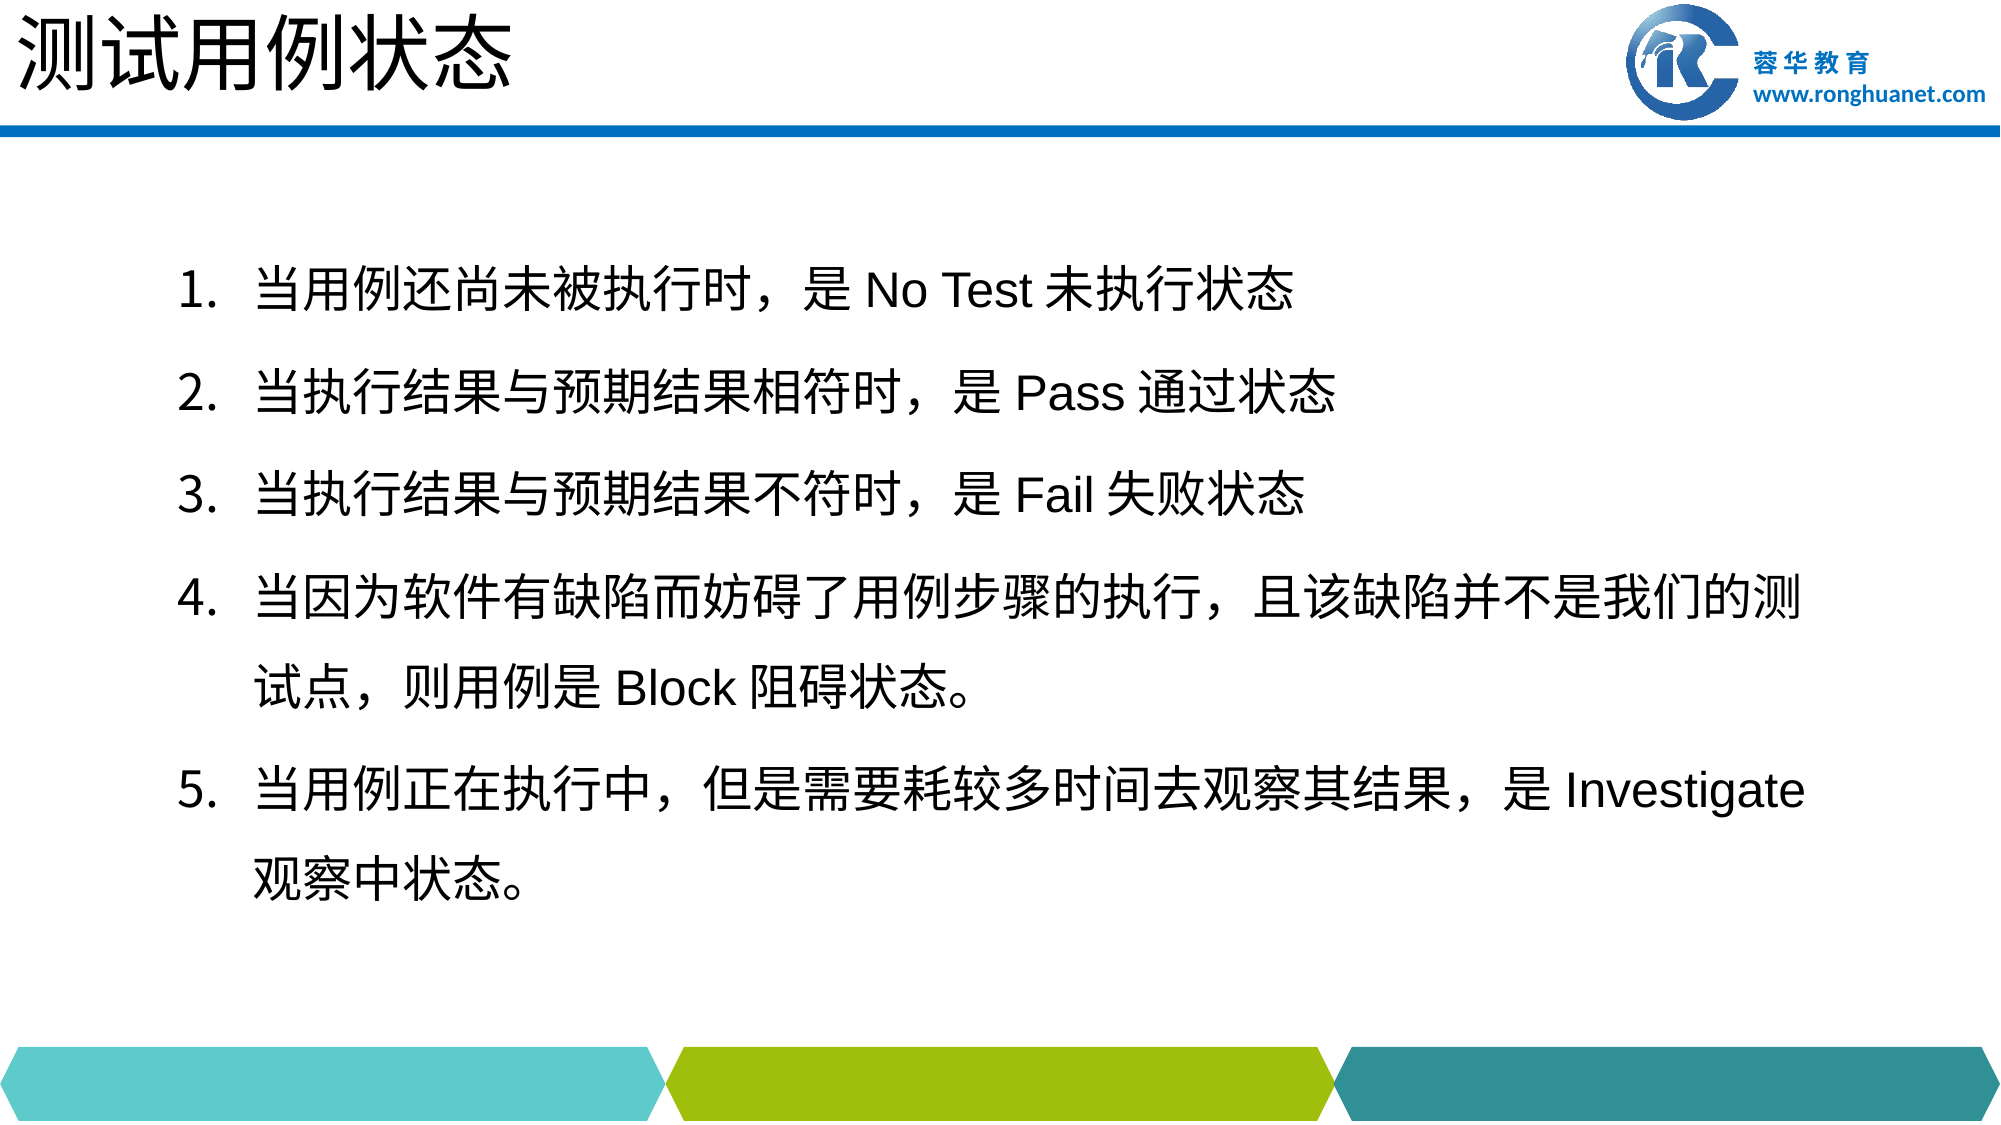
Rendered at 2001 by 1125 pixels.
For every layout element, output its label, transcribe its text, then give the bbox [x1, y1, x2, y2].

text_box 当用例还尚未被执行时，是No Test未执行状态 当执行结果与预期结果相符时，是Pass通过状态 当执行结果与预期结果不符时，是Fail失败状态 当因为软件有缺陷而妨碍了用例步骤的执行，且该缺陷并不是我们的测试点，则用例是Block阻碍状态。 当用例正在执行中，但是需要耗较多时间去观察其结果，是Investigate观察中状态。 [148, 219, 1867, 982]
picture [1626, 4, 1739, 132]
title 测试用例状态 [0, 0, 1500, 105]
